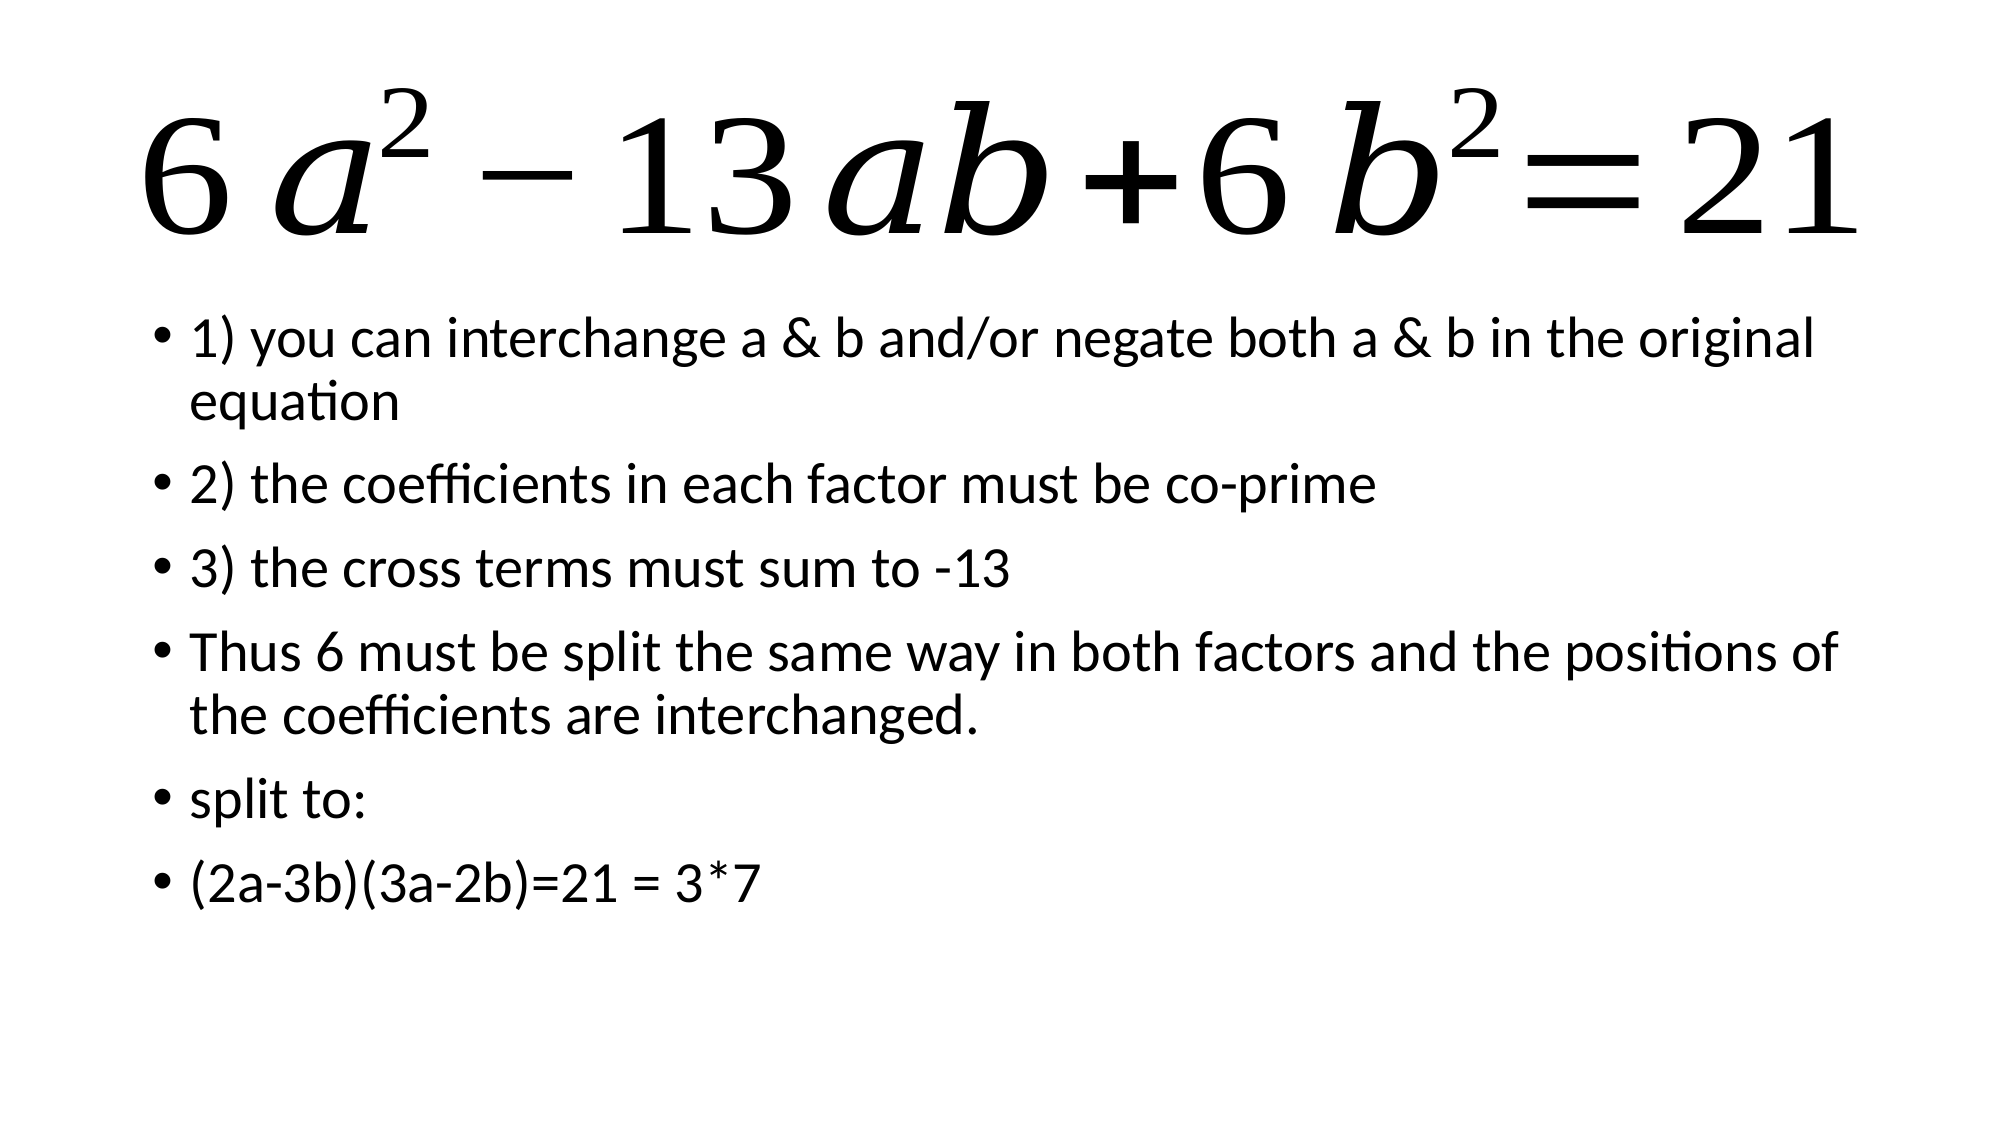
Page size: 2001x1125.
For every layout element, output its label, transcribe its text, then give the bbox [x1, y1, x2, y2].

list 1) you can interchange a & b and/or negate both a & b in the original equation 2) the coefficients in each factor must be co-prime 3) the cross terms must sum to -13 Thus 6 must be split the same way in both factors and the positions of the coefficients are interchanged. split to: (2a-3b)(3a-2b)=21 = 3*7 [137, 299, 1863, 1014]
